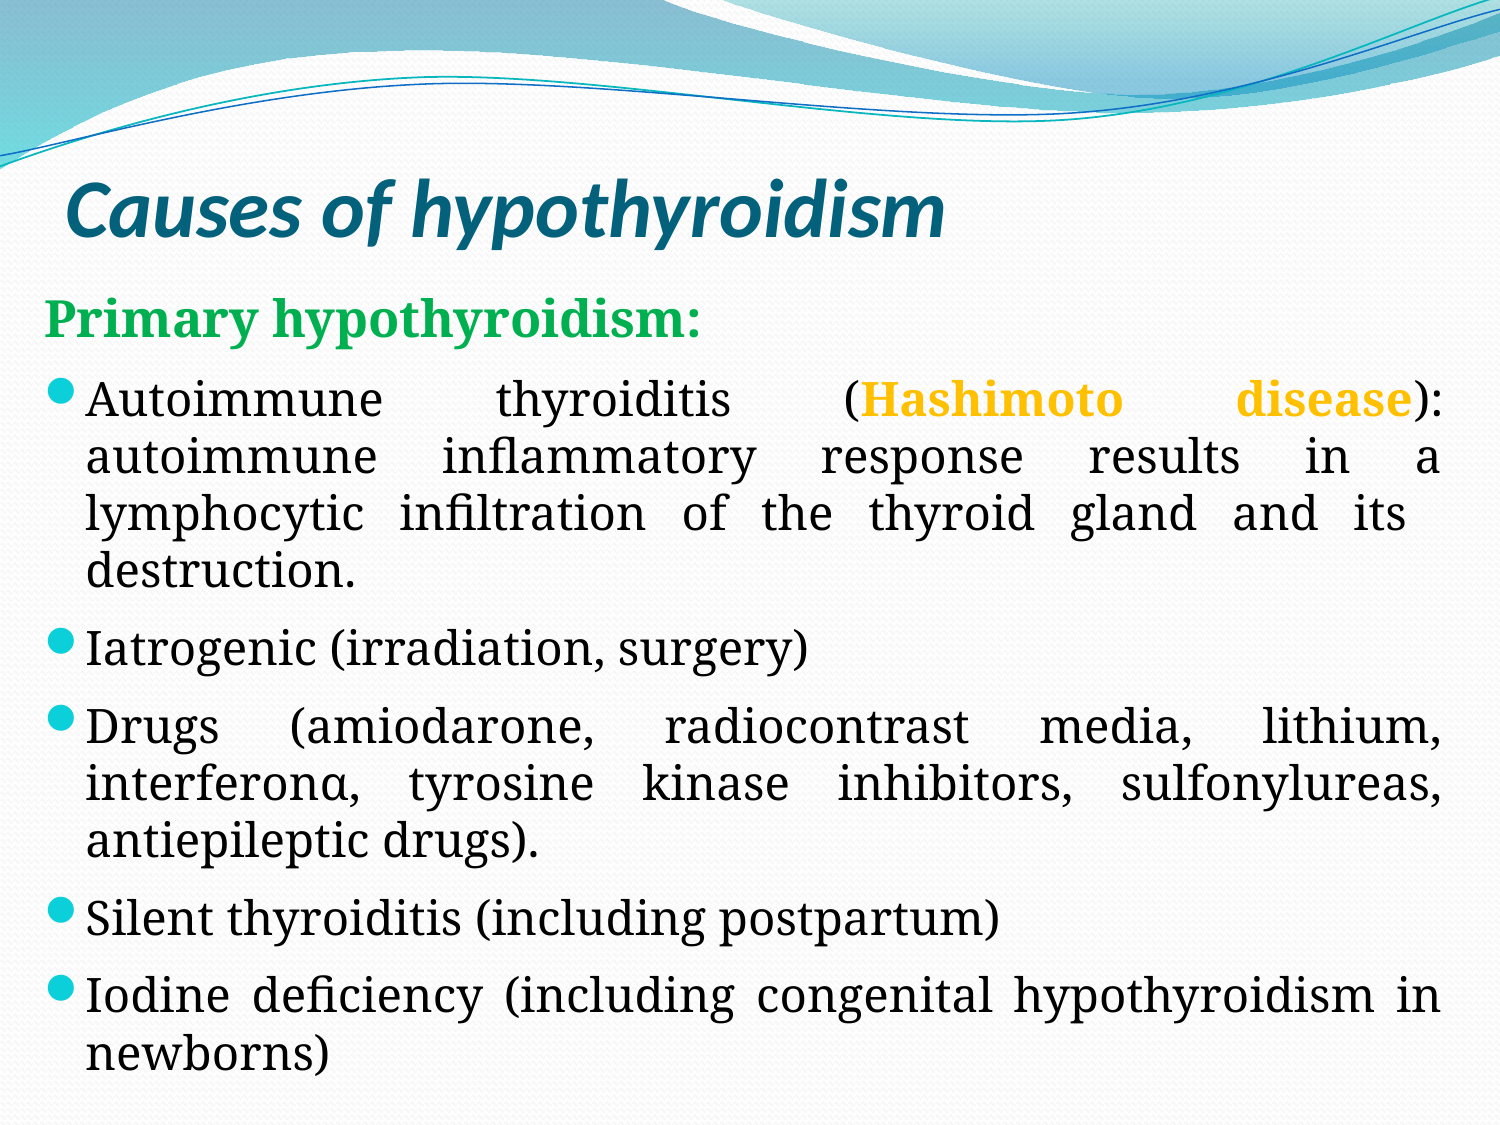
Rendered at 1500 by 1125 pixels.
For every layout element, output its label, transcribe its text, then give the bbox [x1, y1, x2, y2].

list Primary hypothyroidism: Autoimmune thyroiditis (Hashimoto disease): autoimmune inflammatory response results in a lymphocytic infiltration of the thyroid gland and its destruction. Iatrogenic (irradiation, surgery) Drugs (amiodarone, radiocontrast media, lithium, interferonα, tyrosine kinase inhibitors, sulfonylureas, antiepileptic drugs). Silent thyroiditis (including postpartum) Iodine deficiency (including congenital hypothyroidism in newborns) [29, 278, 1459, 1094]
title Causes of hypothyroidism [64, 66, 1415, 254]
